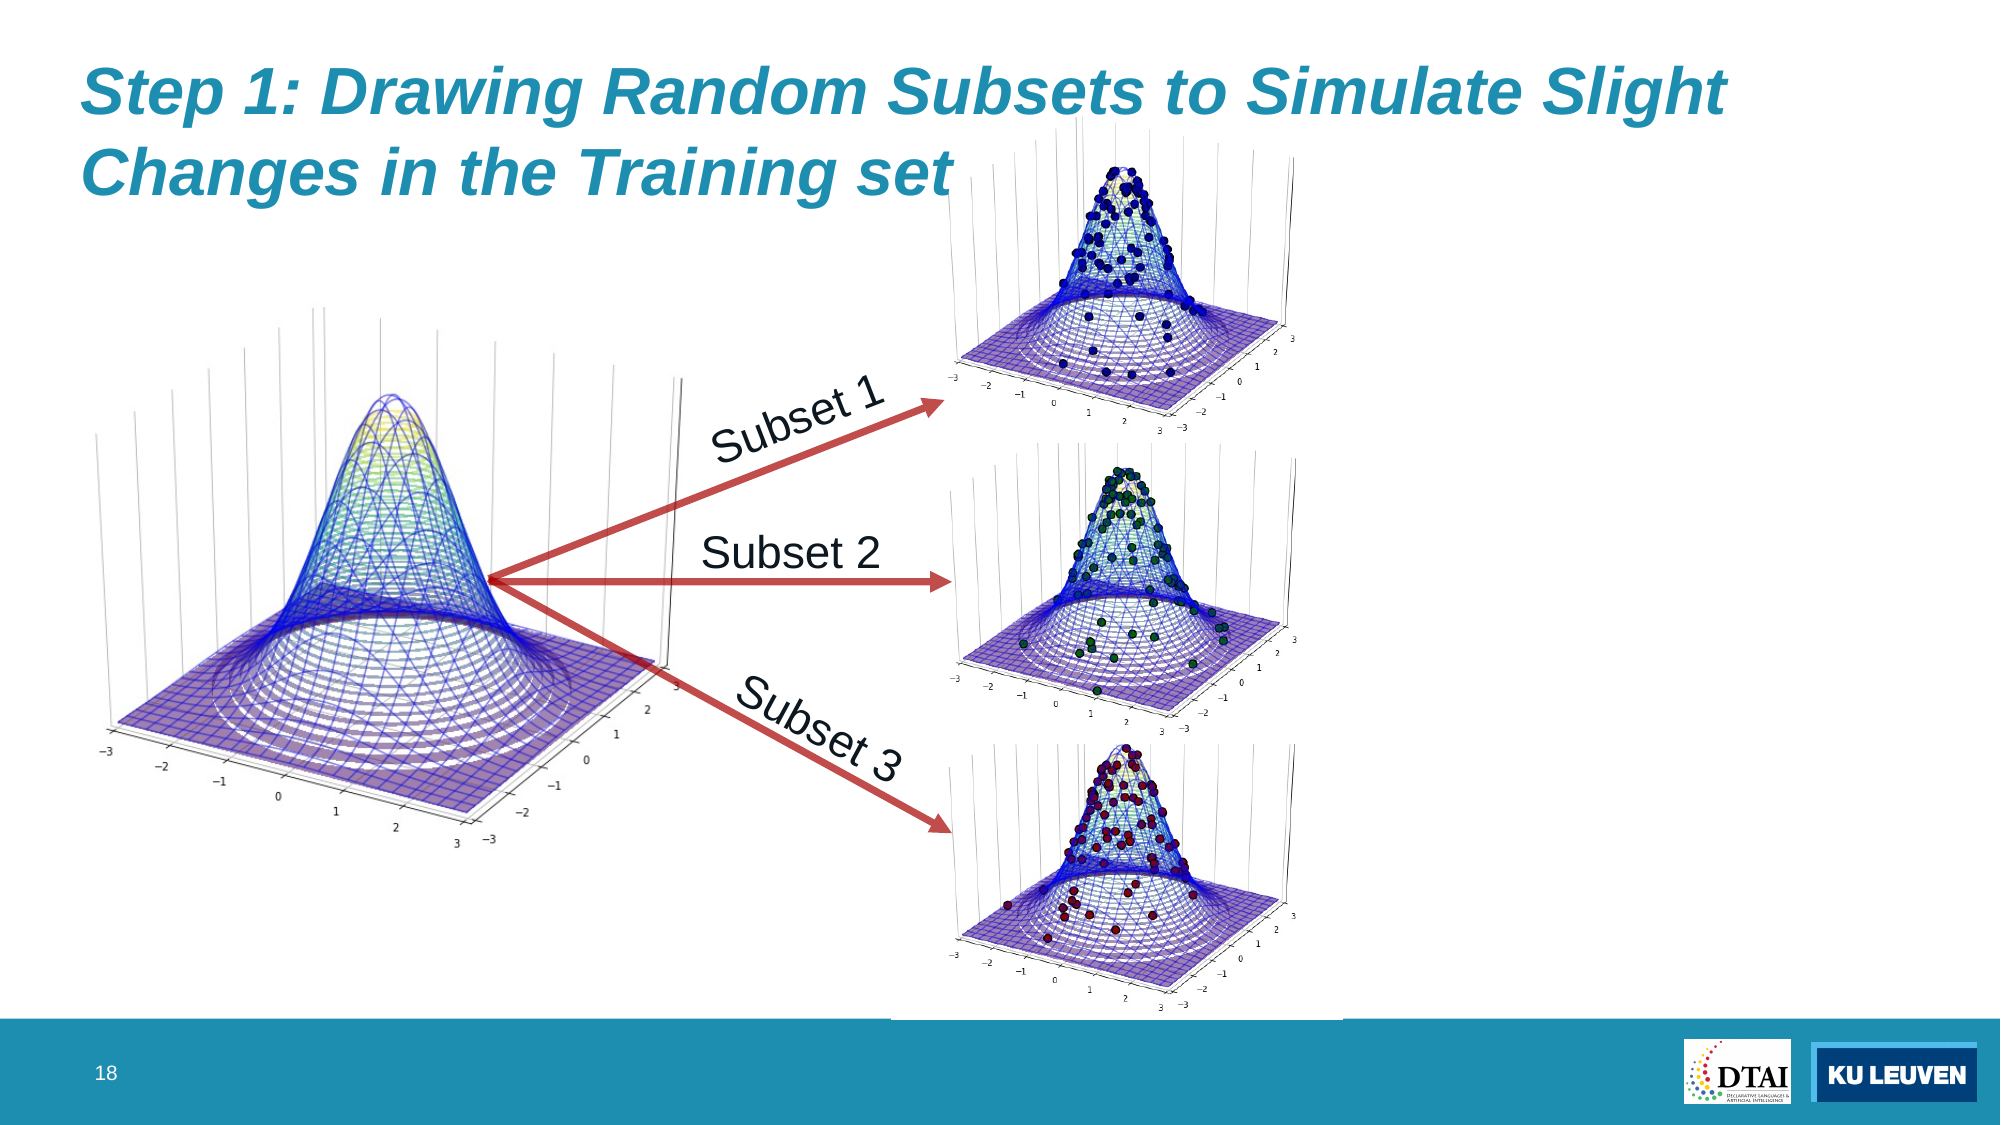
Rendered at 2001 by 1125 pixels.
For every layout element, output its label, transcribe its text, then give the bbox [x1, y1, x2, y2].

picture [0, 260, 762, 868]
picture [1811, 1042, 1977, 1102]
text_box Subset 1 [766, 344, 884, 398]
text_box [488, 399, 945, 578]
picture [1683, 1039, 1791, 1104]
text_box Step 1: Drawing Random Subsets to Simulate Slight Changes in the Training set [80, 33, 1976, 223]
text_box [488, 578, 953, 834]
slide_number ‹#› [94, 1018, 201, 1125]
picture [889, 87, 1345, 1020]
